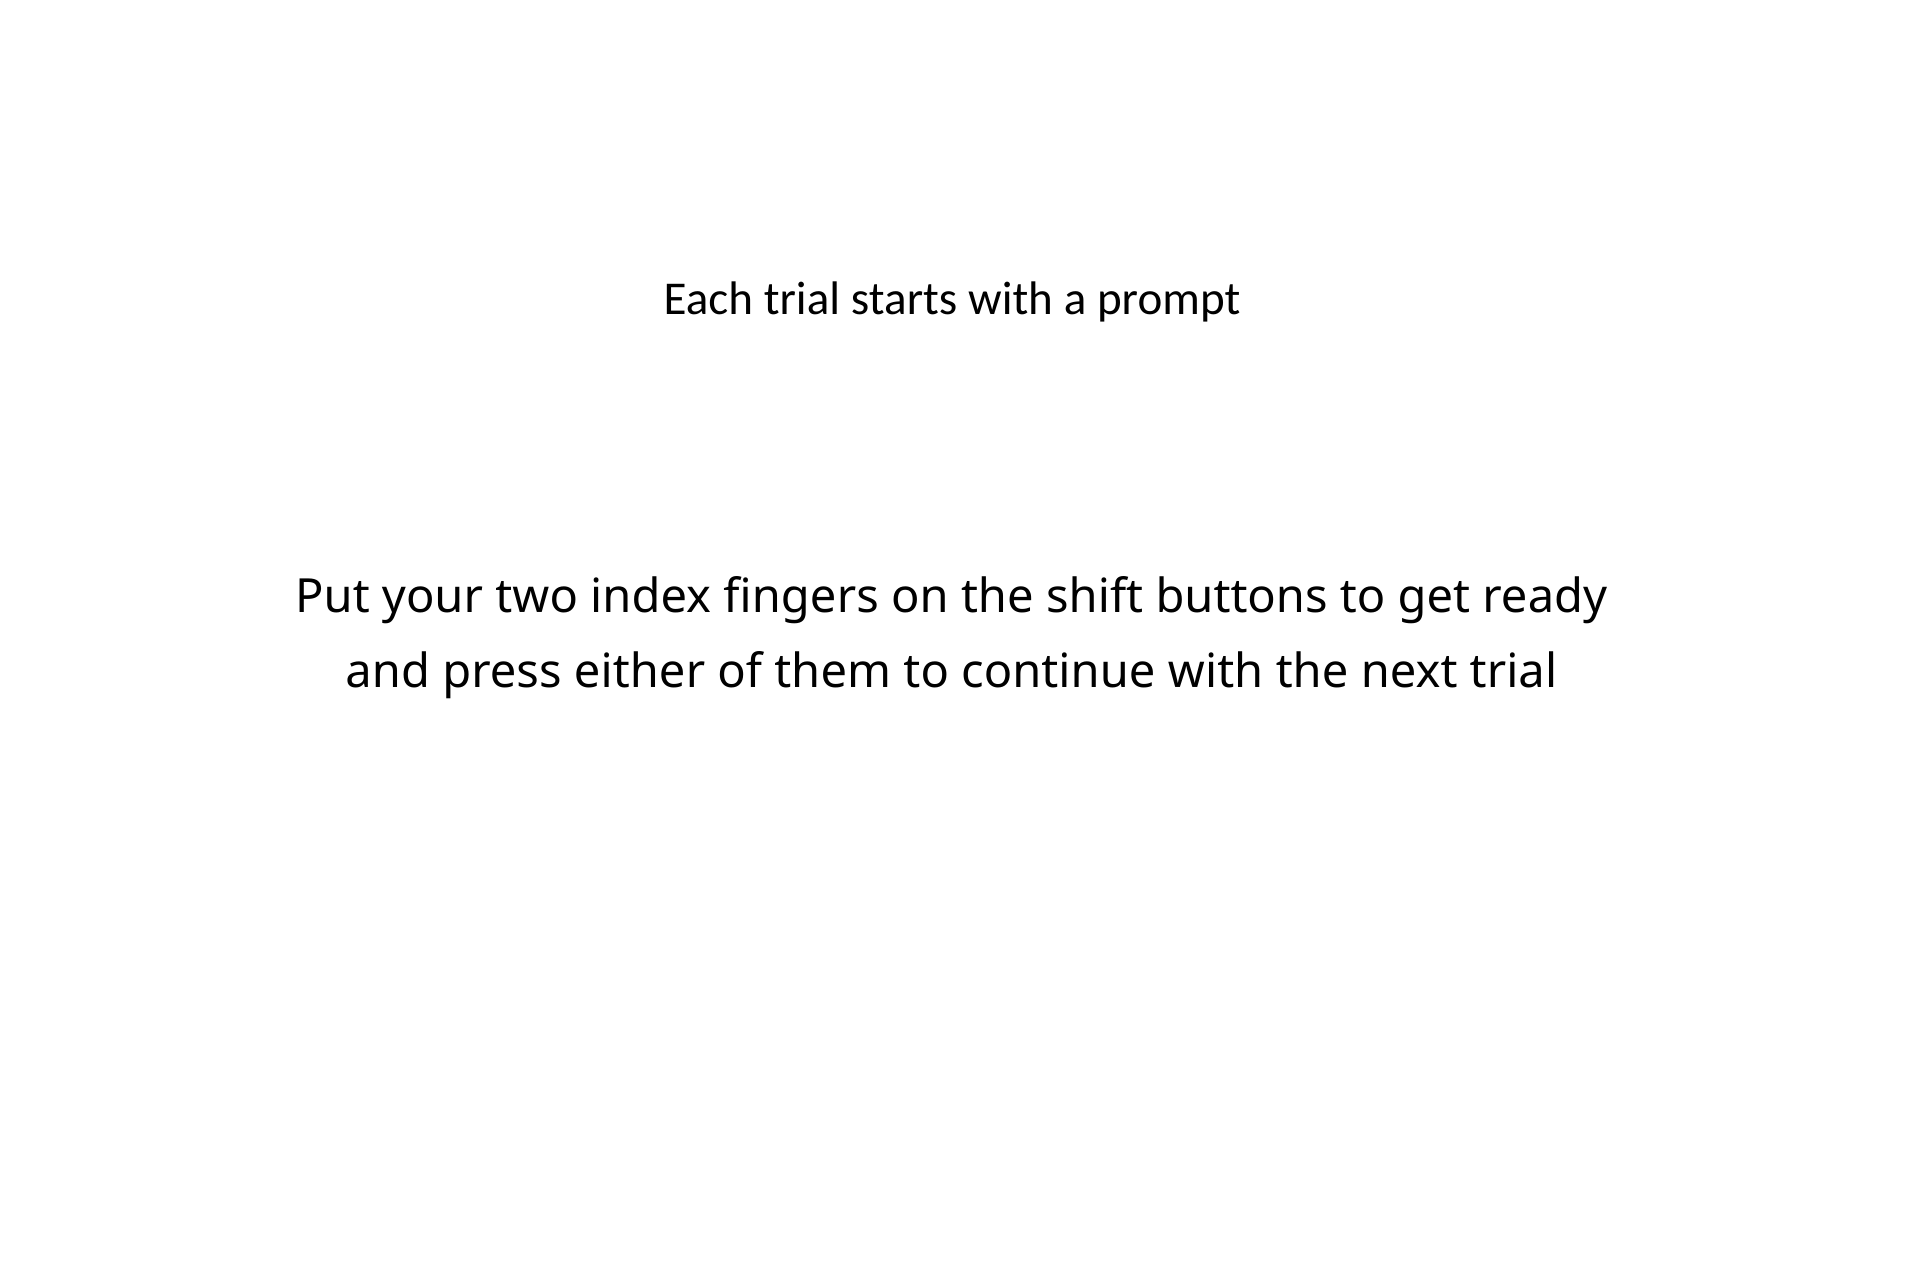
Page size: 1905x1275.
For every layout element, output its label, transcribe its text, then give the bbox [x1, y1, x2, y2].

subtitle Each trial starts with a prompt Put your two index fingers on the shift buttons to get ready and press either of them to continue with the next trial [0, 266, 1905, 575]
